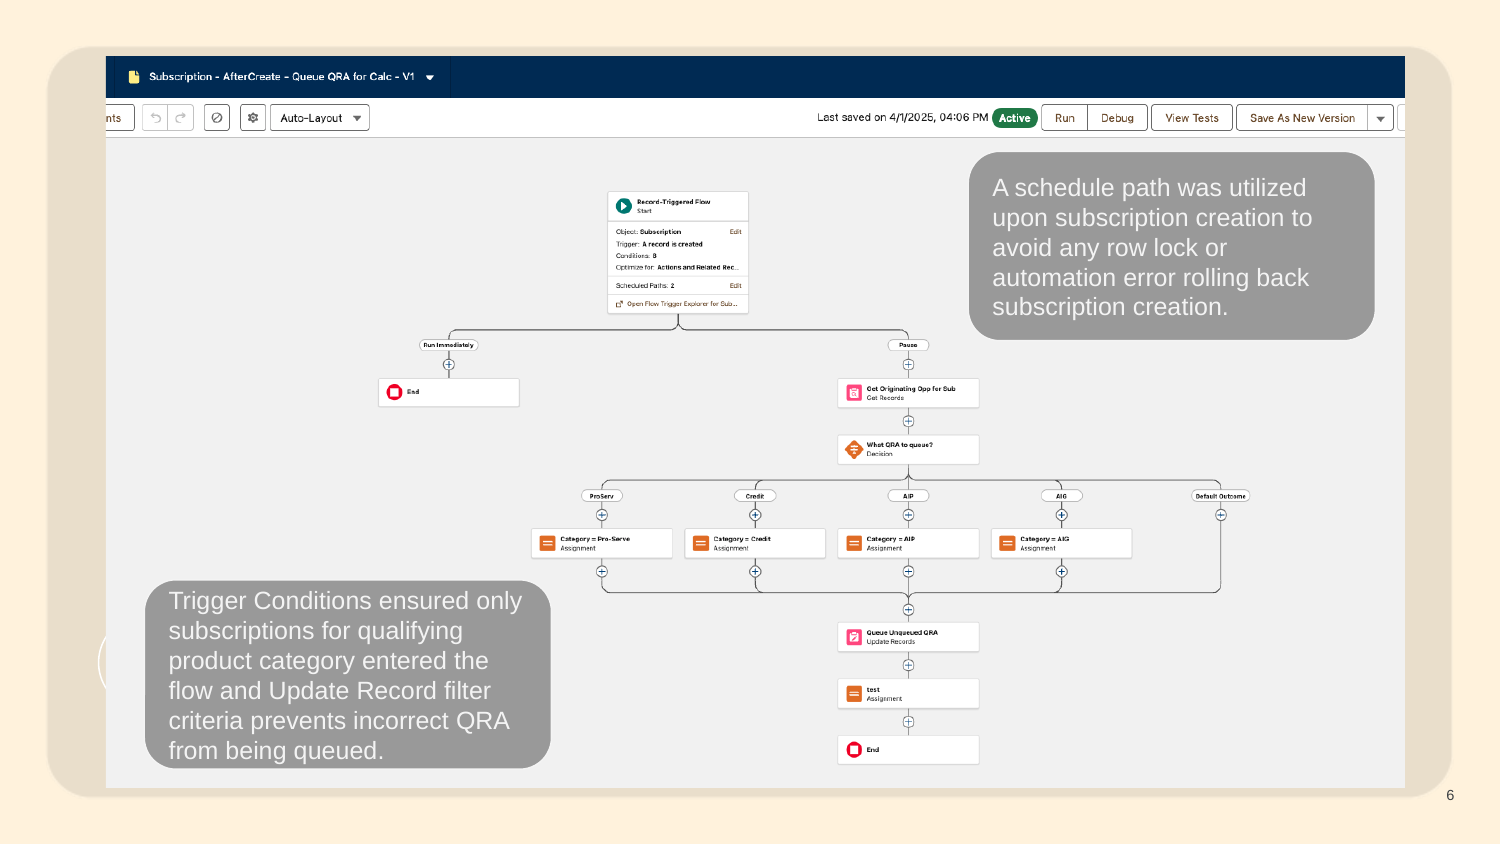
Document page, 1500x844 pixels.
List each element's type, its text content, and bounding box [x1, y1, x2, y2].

picture [105, 56, 1406, 788]
slide_number ‹#› [1346, 779, 1455, 811]
